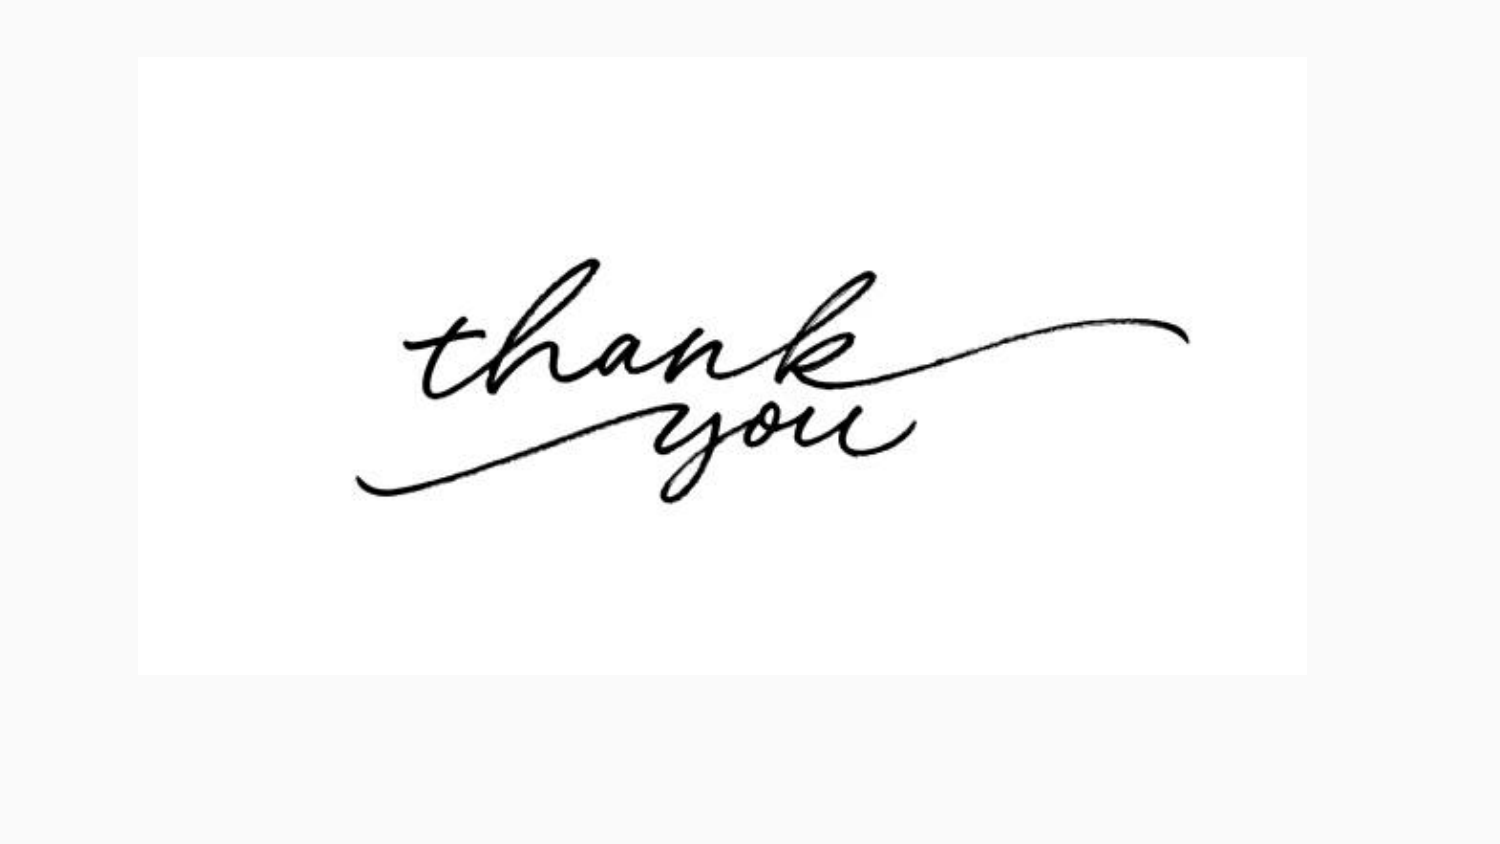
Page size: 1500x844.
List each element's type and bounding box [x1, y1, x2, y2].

picture [138, 57, 1307, 675]
